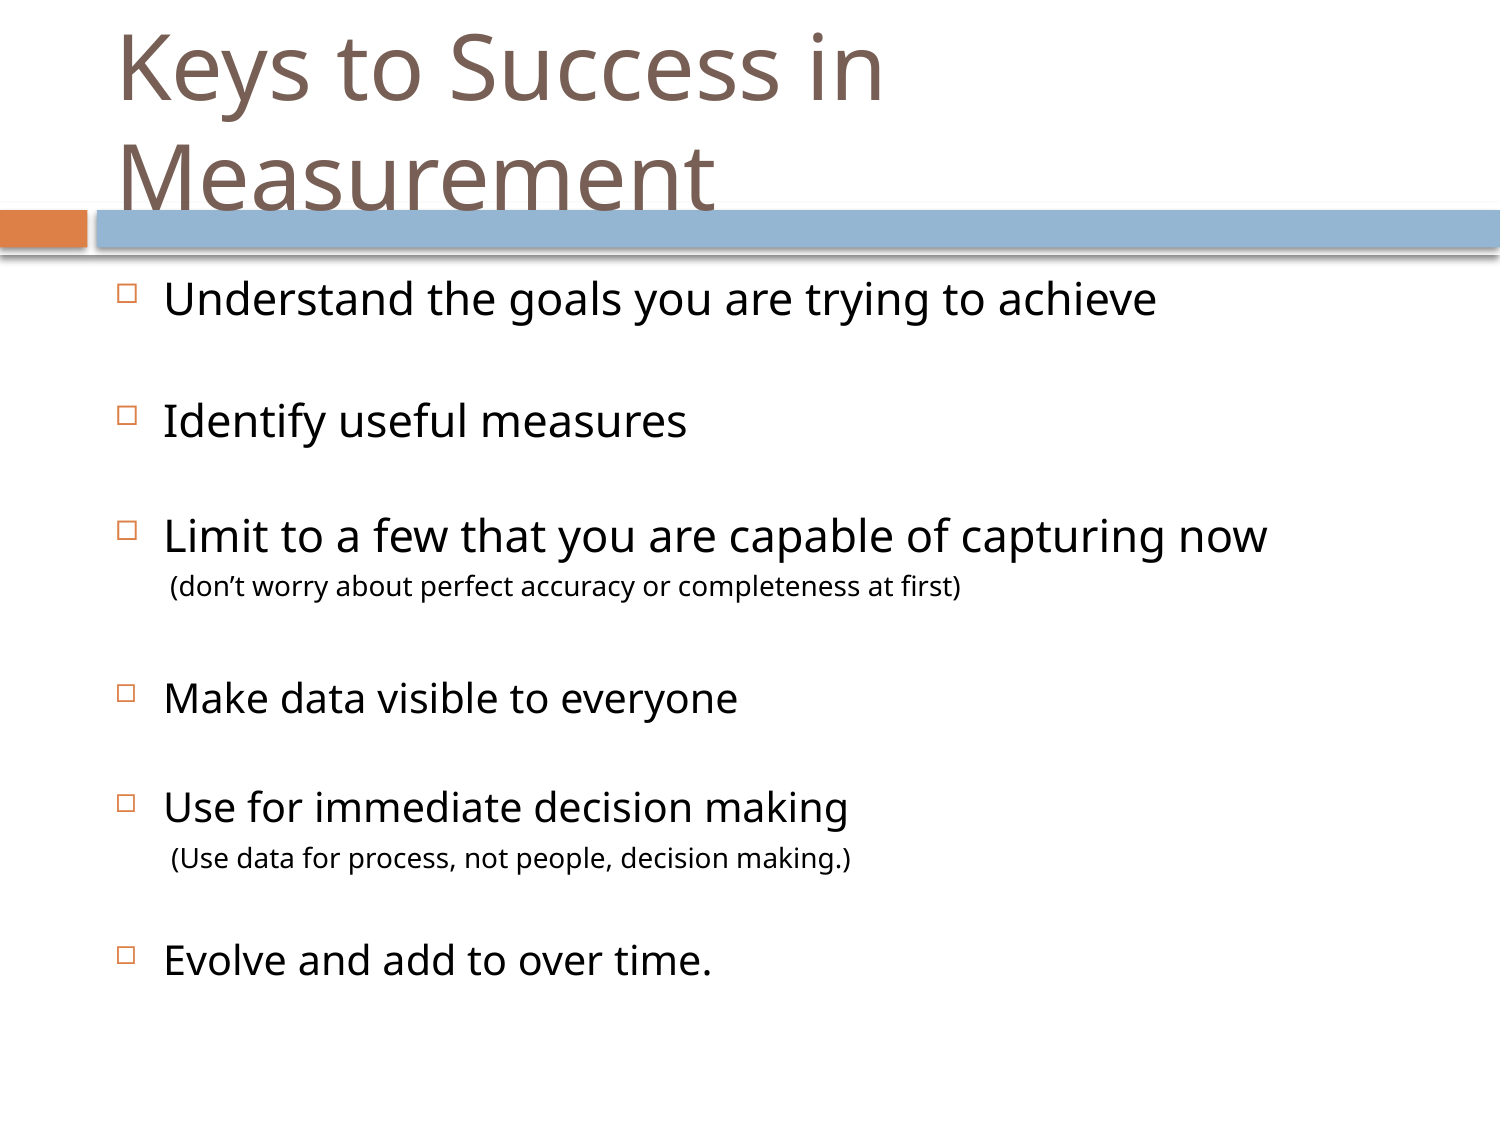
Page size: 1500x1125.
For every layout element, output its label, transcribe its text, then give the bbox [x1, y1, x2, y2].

title Keys to Success in Measurement [100, 37, 1438, 200]
list Understand the goals you are trying to achieve Identify useful measures Limit to a few that you are capable of capturing now (don’t worry about perfect accuracy or completeness at first) Make data visible to everyone Use for immediate decision making (Use data for process, not people, decision making.) Evolve and add to over time. [100, 262, 1438, 1000]
